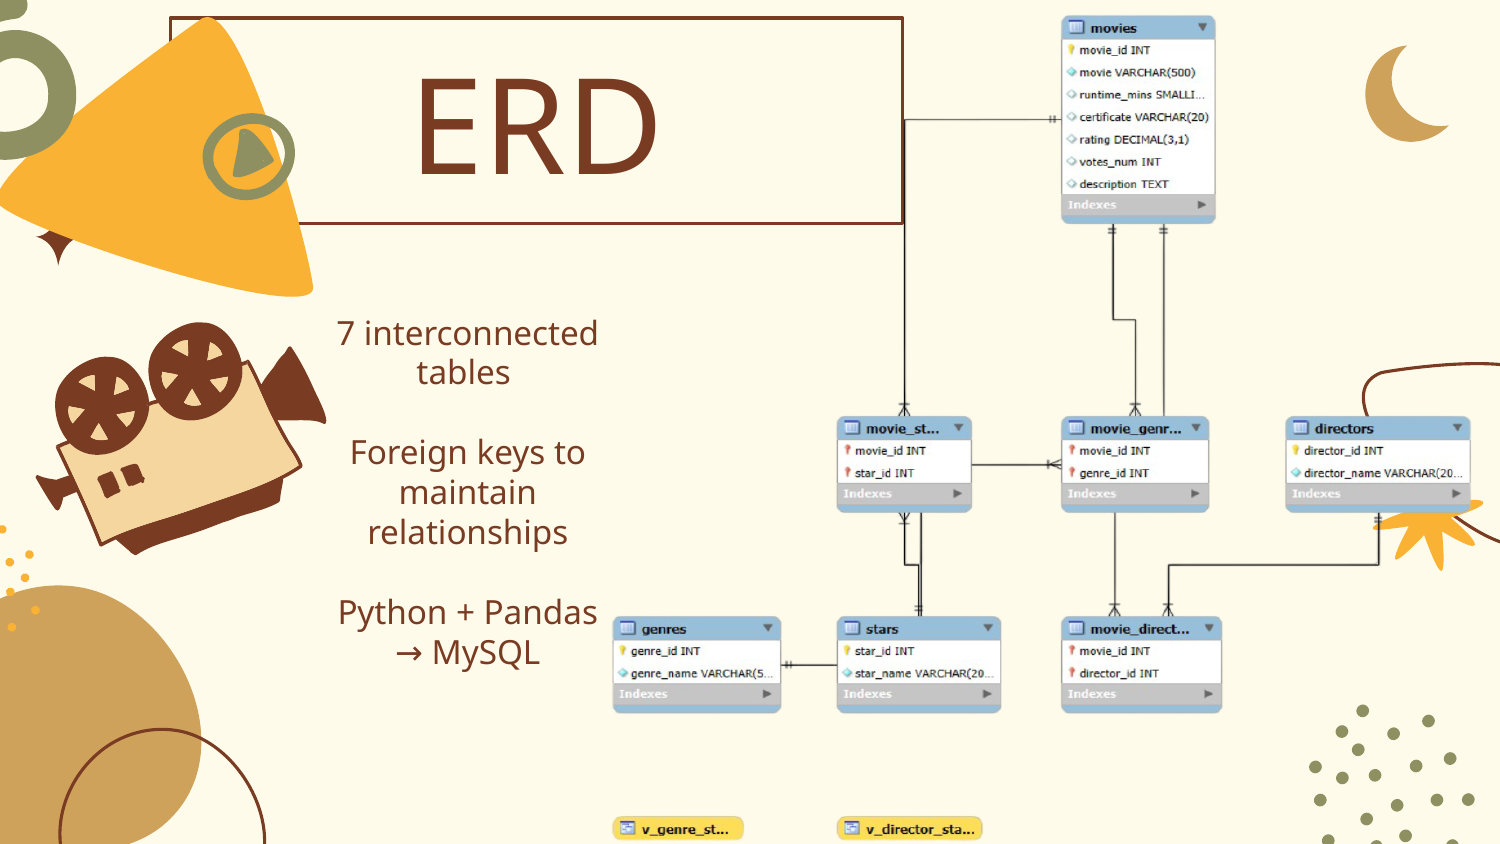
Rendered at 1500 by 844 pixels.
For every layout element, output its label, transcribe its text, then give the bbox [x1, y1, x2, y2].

title ERD [319, 16, 596, 225]
picture [601, 4, 1480, 844]
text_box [0, 0, 315, 297]
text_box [35, 321, 327, 556]
subtitle 7 interconnected tables Foreign keys to maintain relationships Python + Pandas → MySQL [313, 296, 596, 756]
